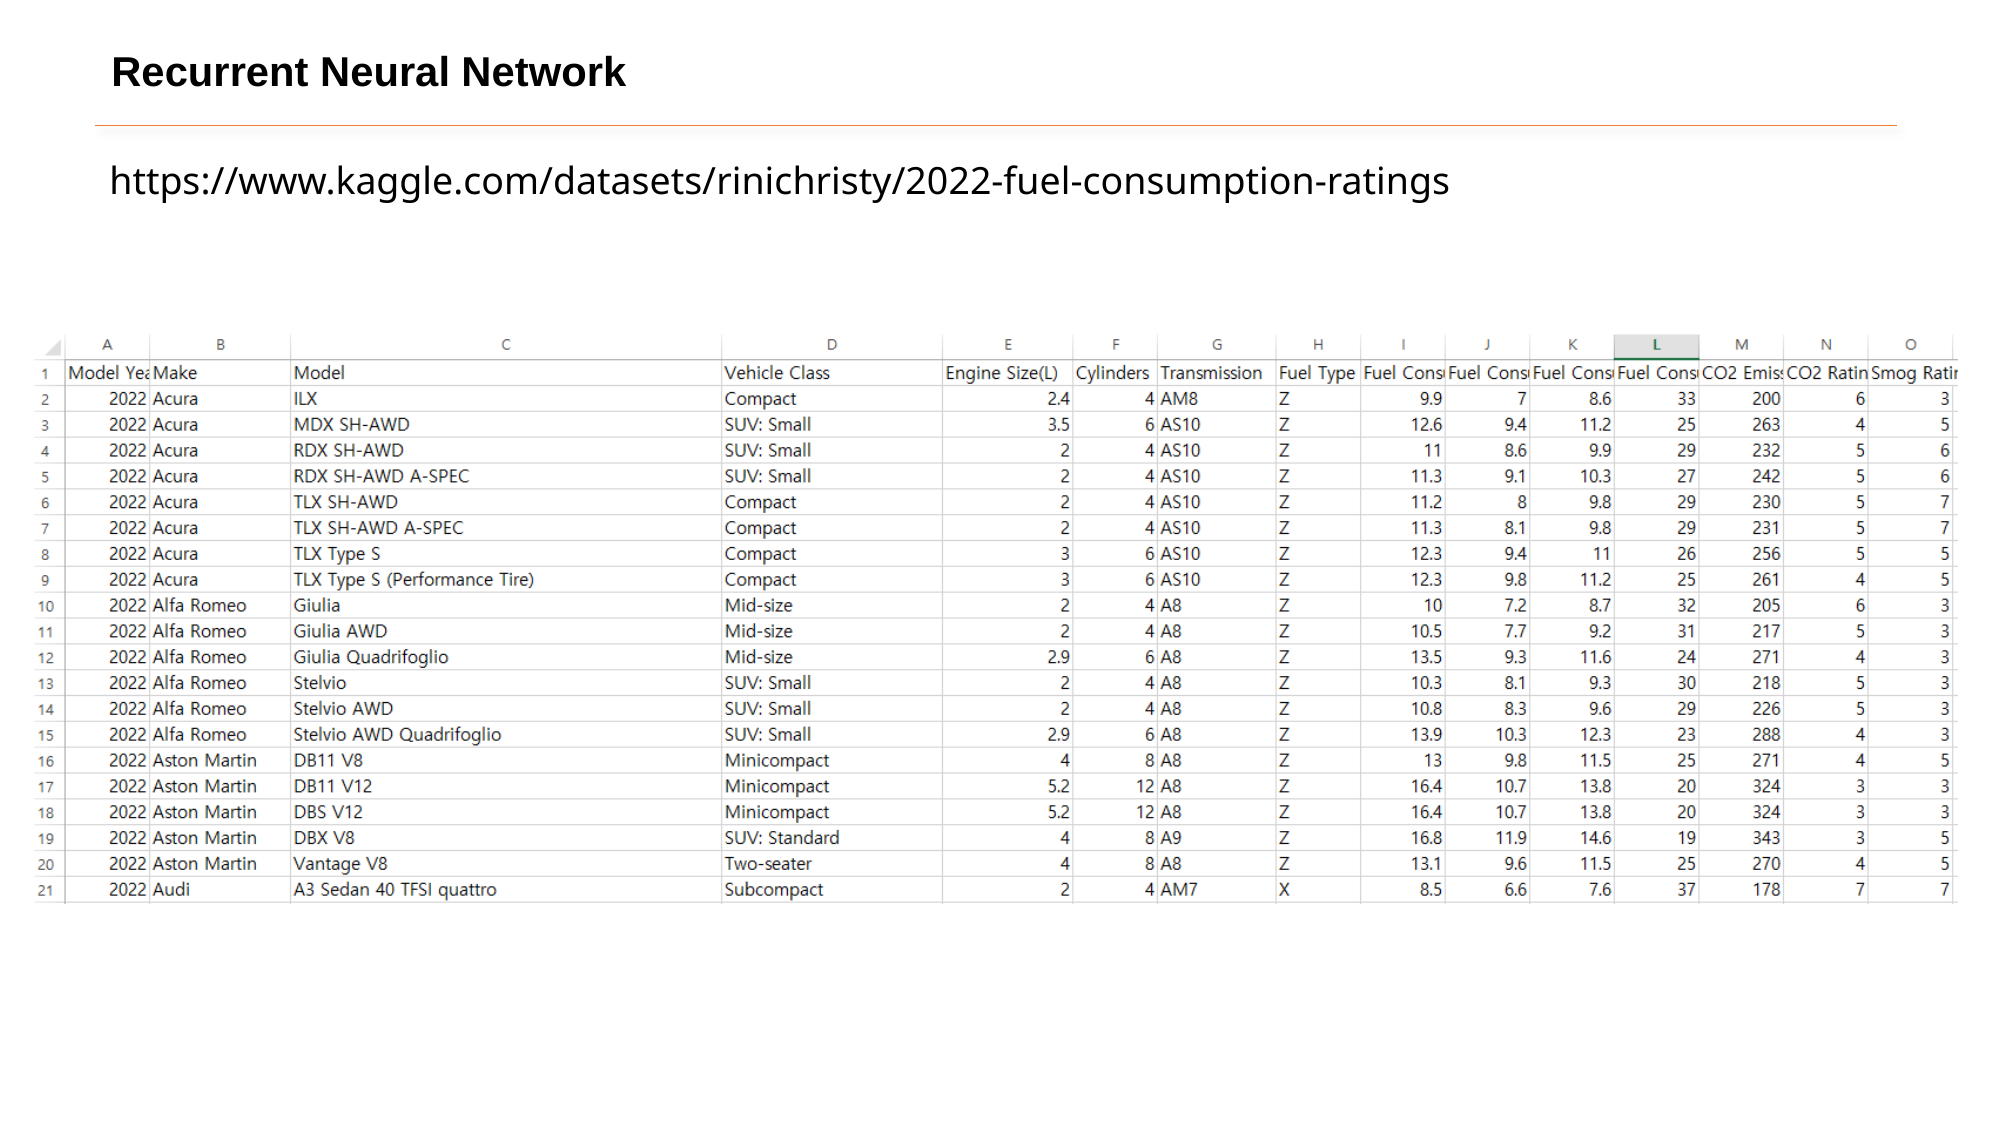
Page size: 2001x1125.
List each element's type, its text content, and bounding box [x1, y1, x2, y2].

text_box Recurrent Neural Network [96, 36, 642, 102]
picture [34, 331, 1958, 904]
text_box https://www.kaggle.com/datasets/rinichristy/2022-fuel-consumption-ratings [94, 149, 1565, 209]
